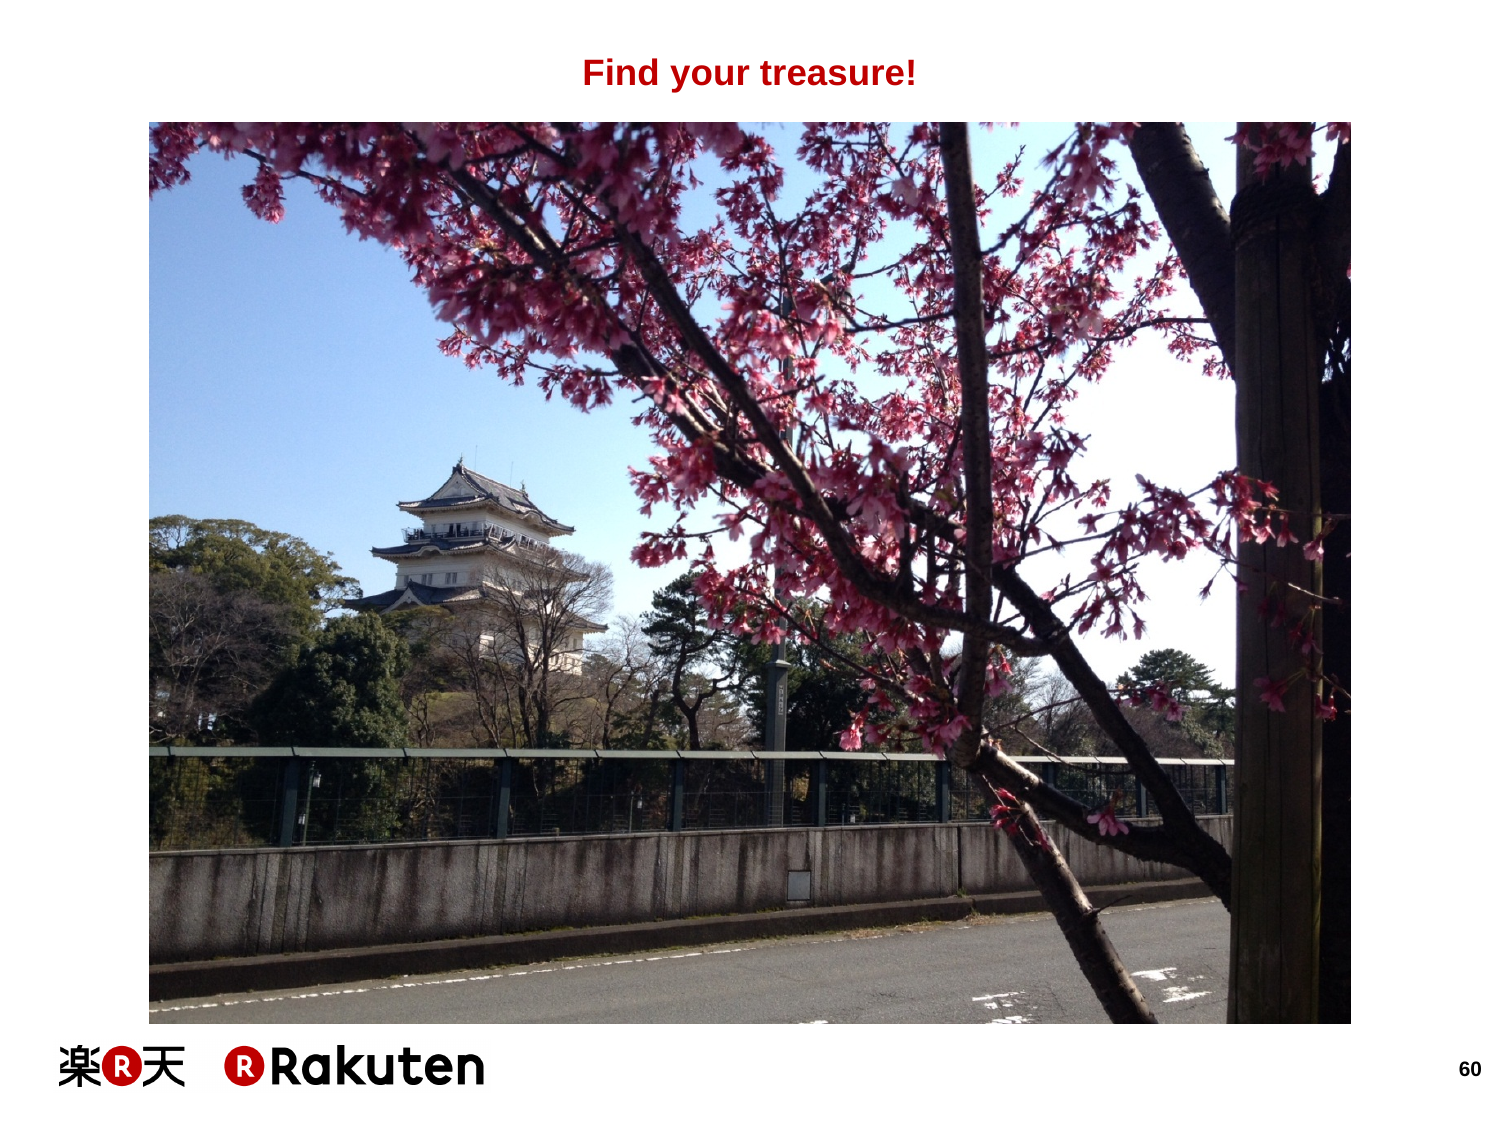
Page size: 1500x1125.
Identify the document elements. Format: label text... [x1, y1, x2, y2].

picture [53, 1039, 491, 1093]
picture [149, 122, 1351, 1024]
title Find your treasure! [59, 41, 1441, 101]
